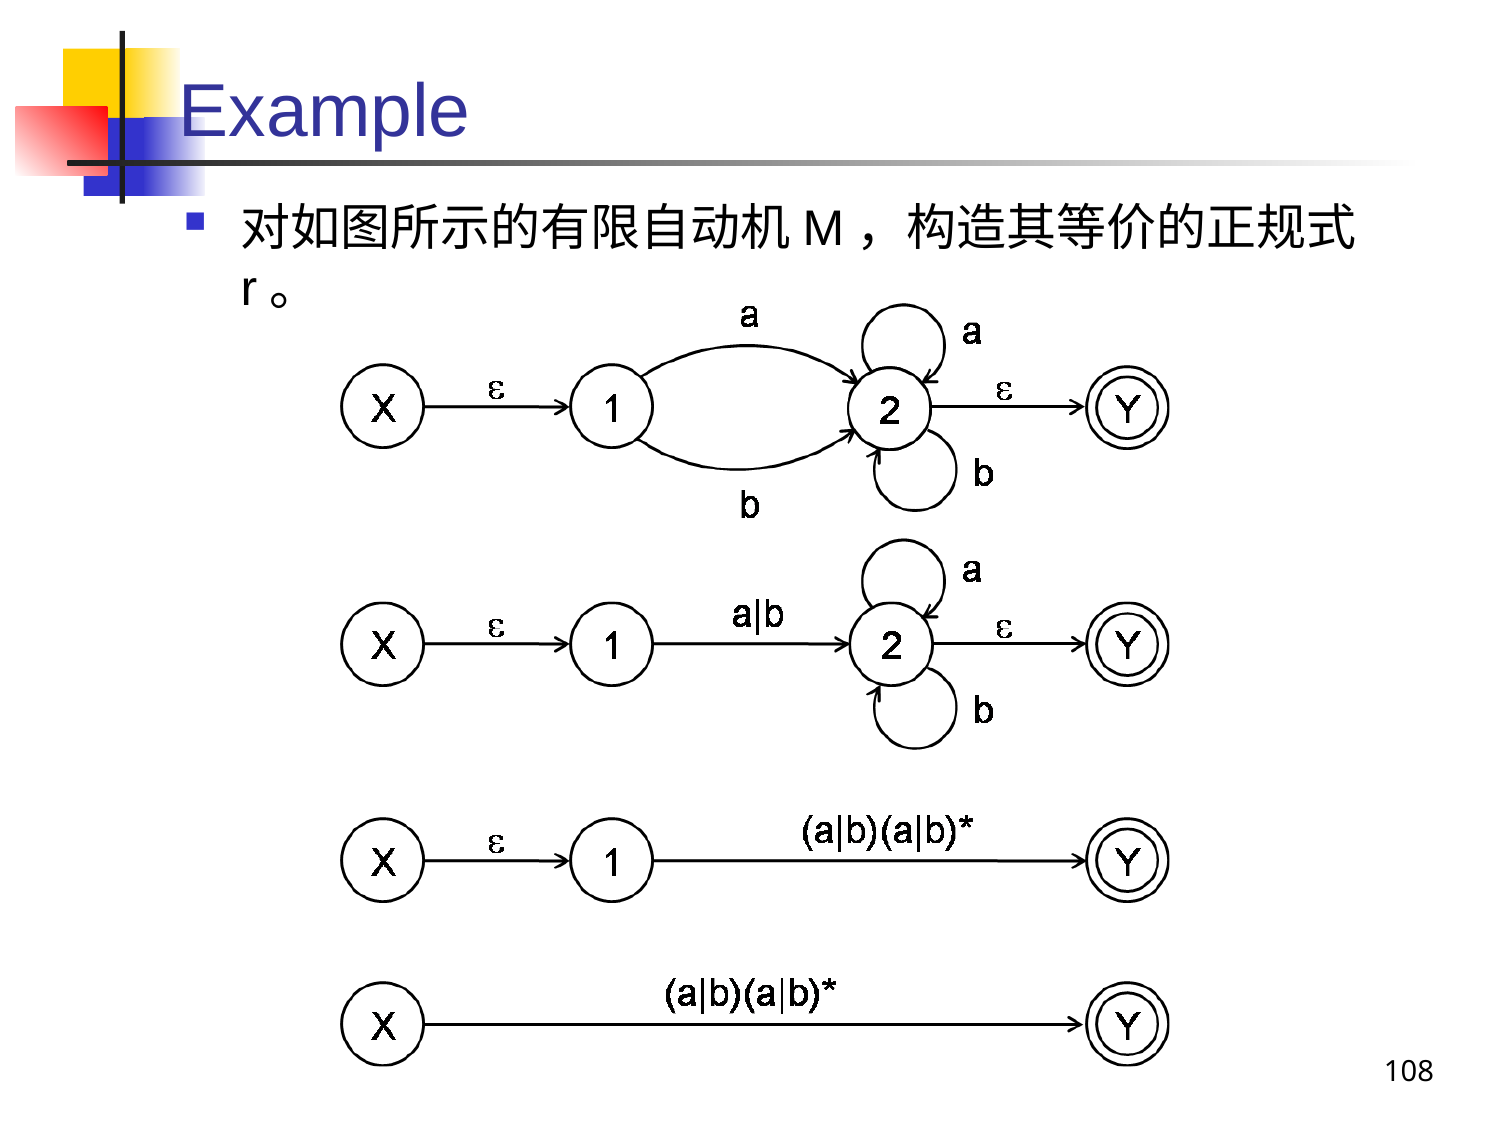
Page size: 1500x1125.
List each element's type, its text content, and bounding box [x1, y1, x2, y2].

slide_number 108 [1136, 1023, 1450, 1100]
picture [339, 269, 1170, 1067]
list 对如图所示的有限自动机M，构造其等价的正规式r。 [168, 187, 1445, 1012]
title Example [163, 33, 1443, 160]
